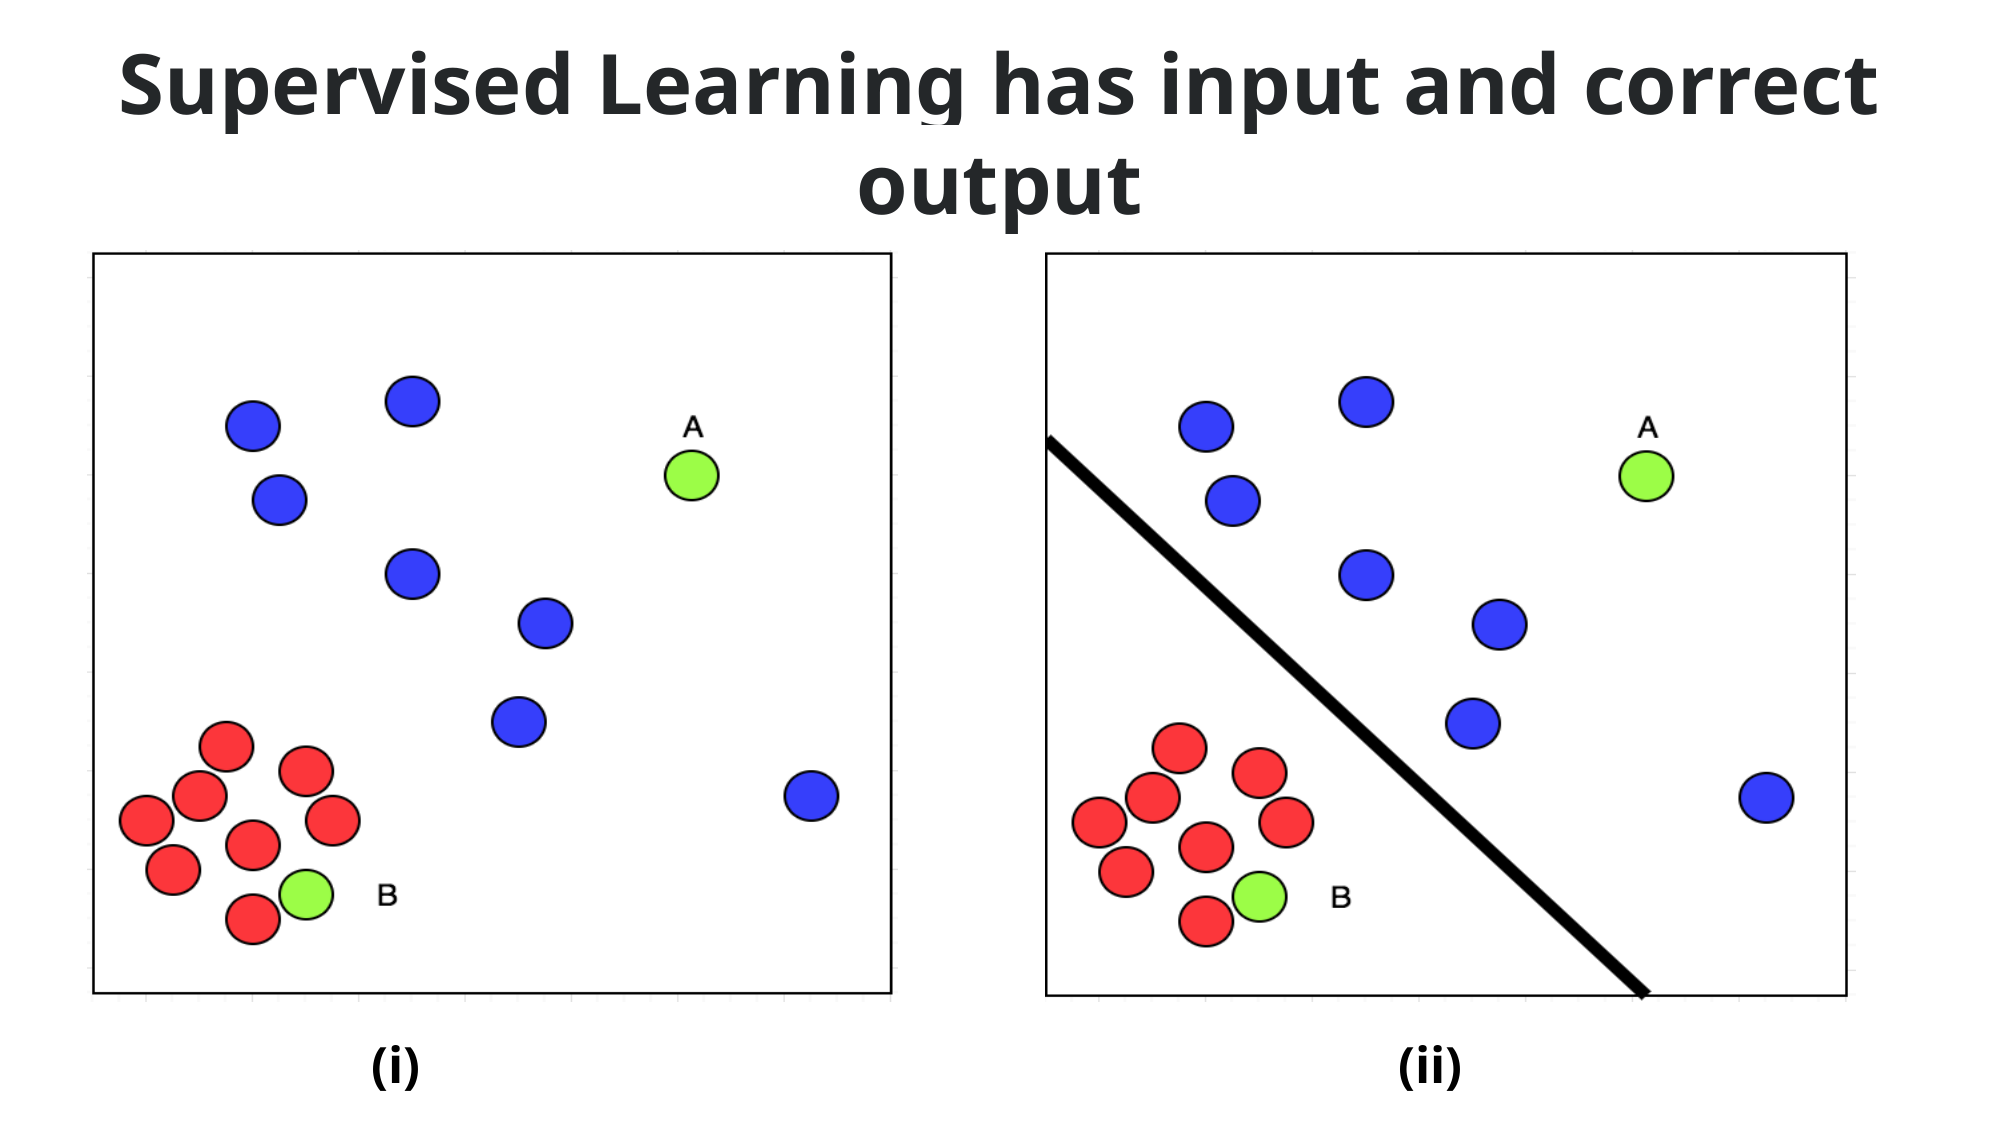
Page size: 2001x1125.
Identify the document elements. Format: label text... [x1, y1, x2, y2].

picture [86, 250, 898, 1002]
picture [1044, 250, 1856, 1002]
text_box (ii) [1383, 1018, 1560, 1083]
text_box (i) [356, 1018, 592, 1083]
title Supervised Learning has input and correct output [68, 69, 1932, 251]
